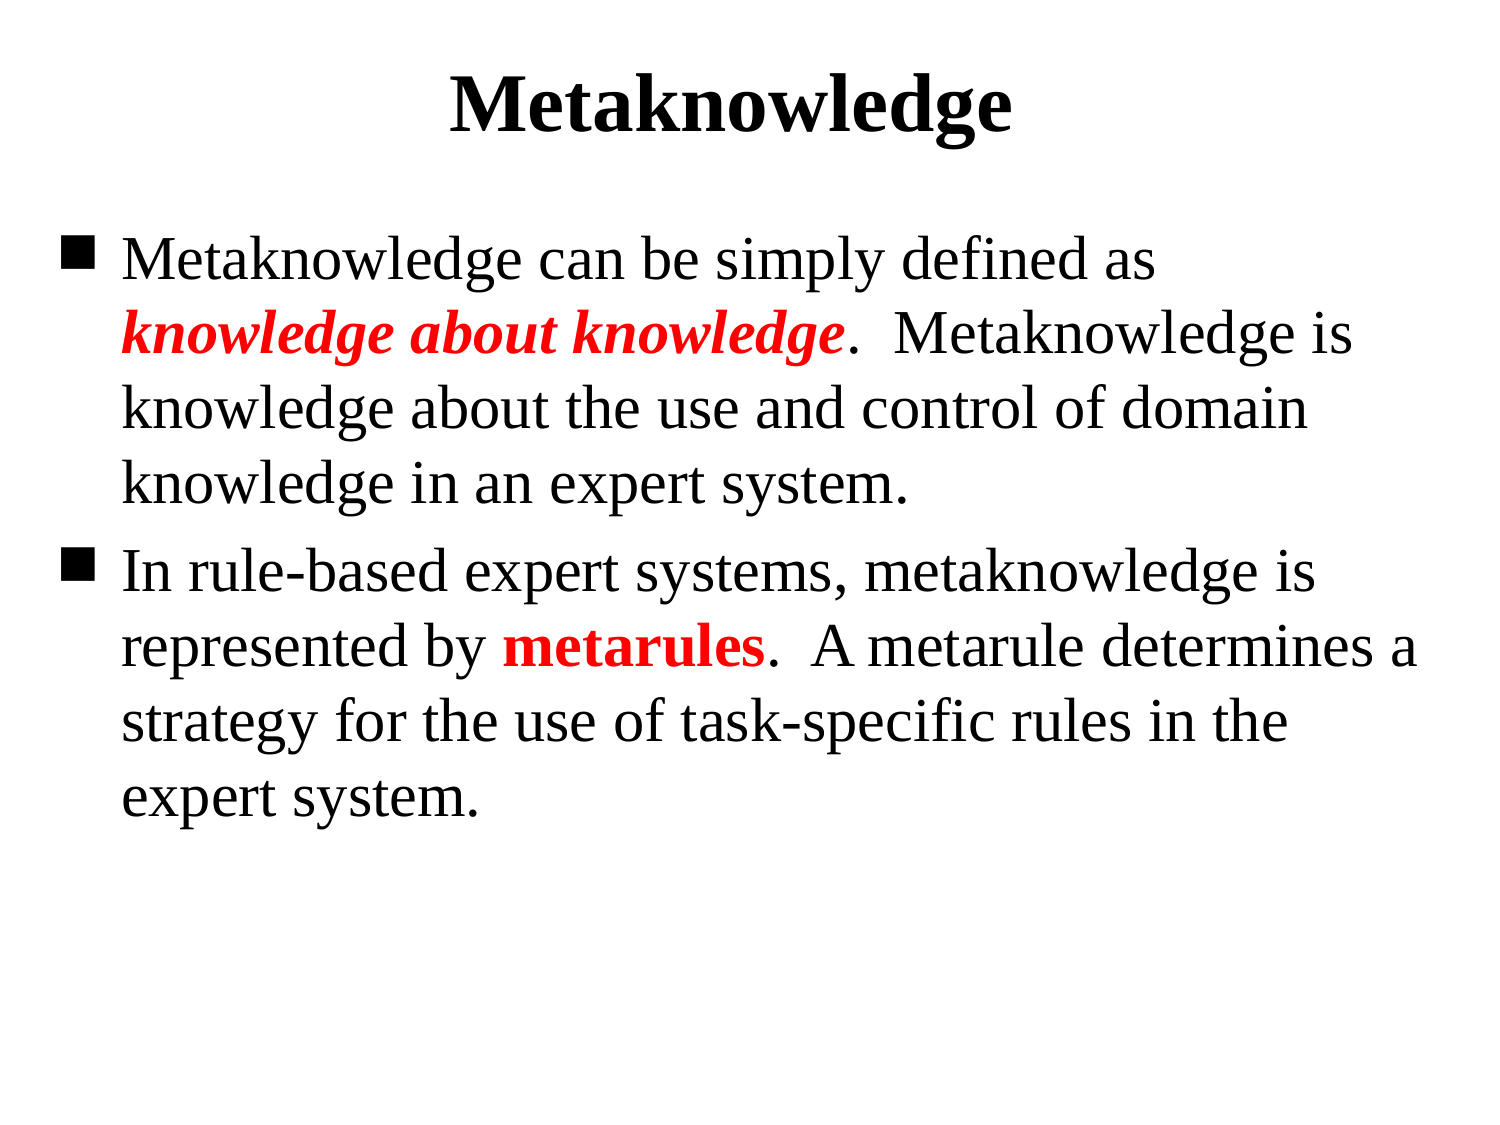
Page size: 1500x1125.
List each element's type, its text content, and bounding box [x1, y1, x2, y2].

text_box Metaknowledge [24, 37, 1460, 160]
text_box Metaknowledge can be simply defined as knowledge about knowledge. Metaknowledge is knowledge about the use and control of domain knowledge in an expert system. In rule-based expert systems, metaknowledge is represented by metarules. A metarule determines a strategy for the use of task-specific rules in the expert system. [50, 209, 1438, 860]
